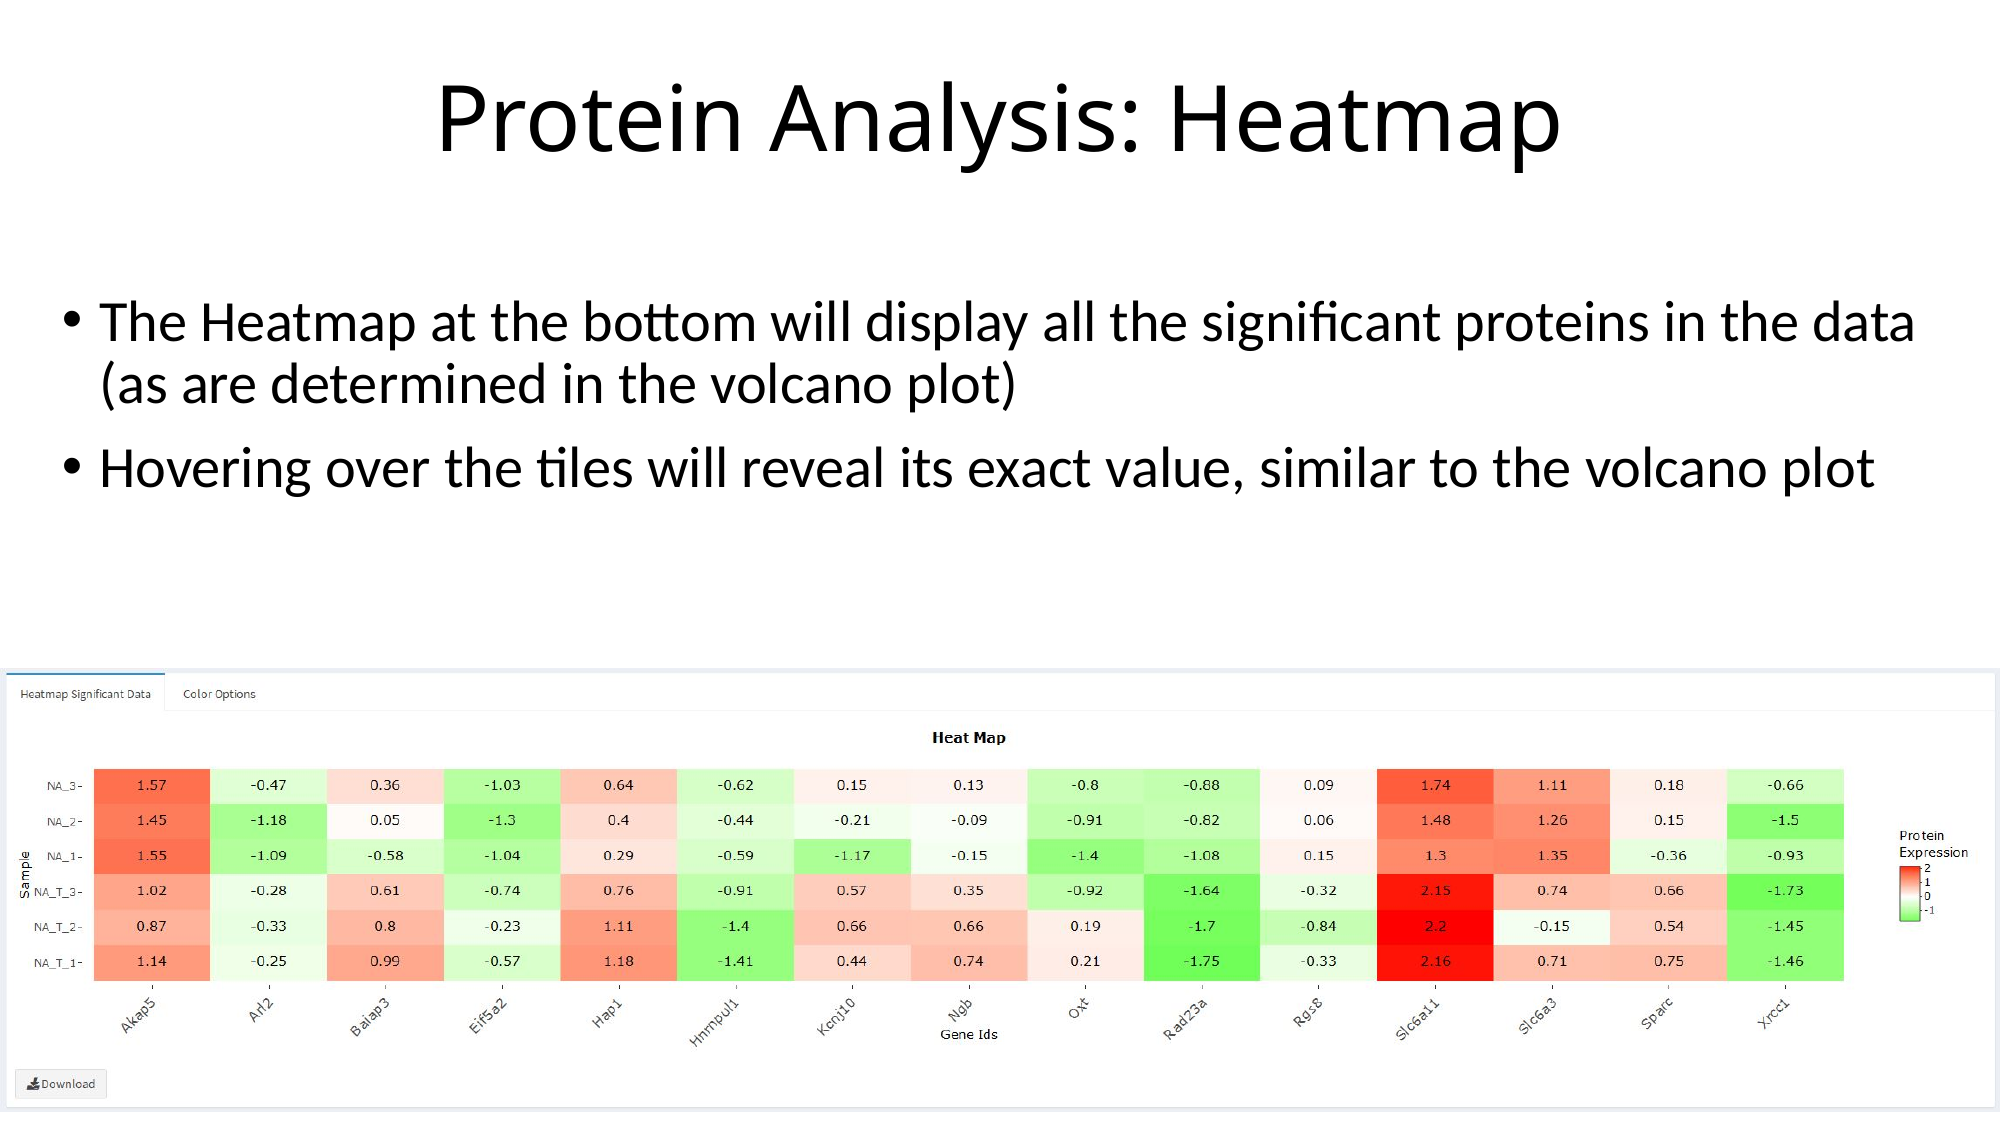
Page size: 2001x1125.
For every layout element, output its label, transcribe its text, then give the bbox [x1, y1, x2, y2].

title Protein Analysis: Heatmap [137, 13, 1863, 231]
list The Heatmap at the bottom will display all the significant proteins in the data (as are determined in the volcano plot) Hovering over the tiles will reveal its exact value, similar to the volcano plot [46, 283, 1954, 630]
picture [0, 668, 2000, 1112]
